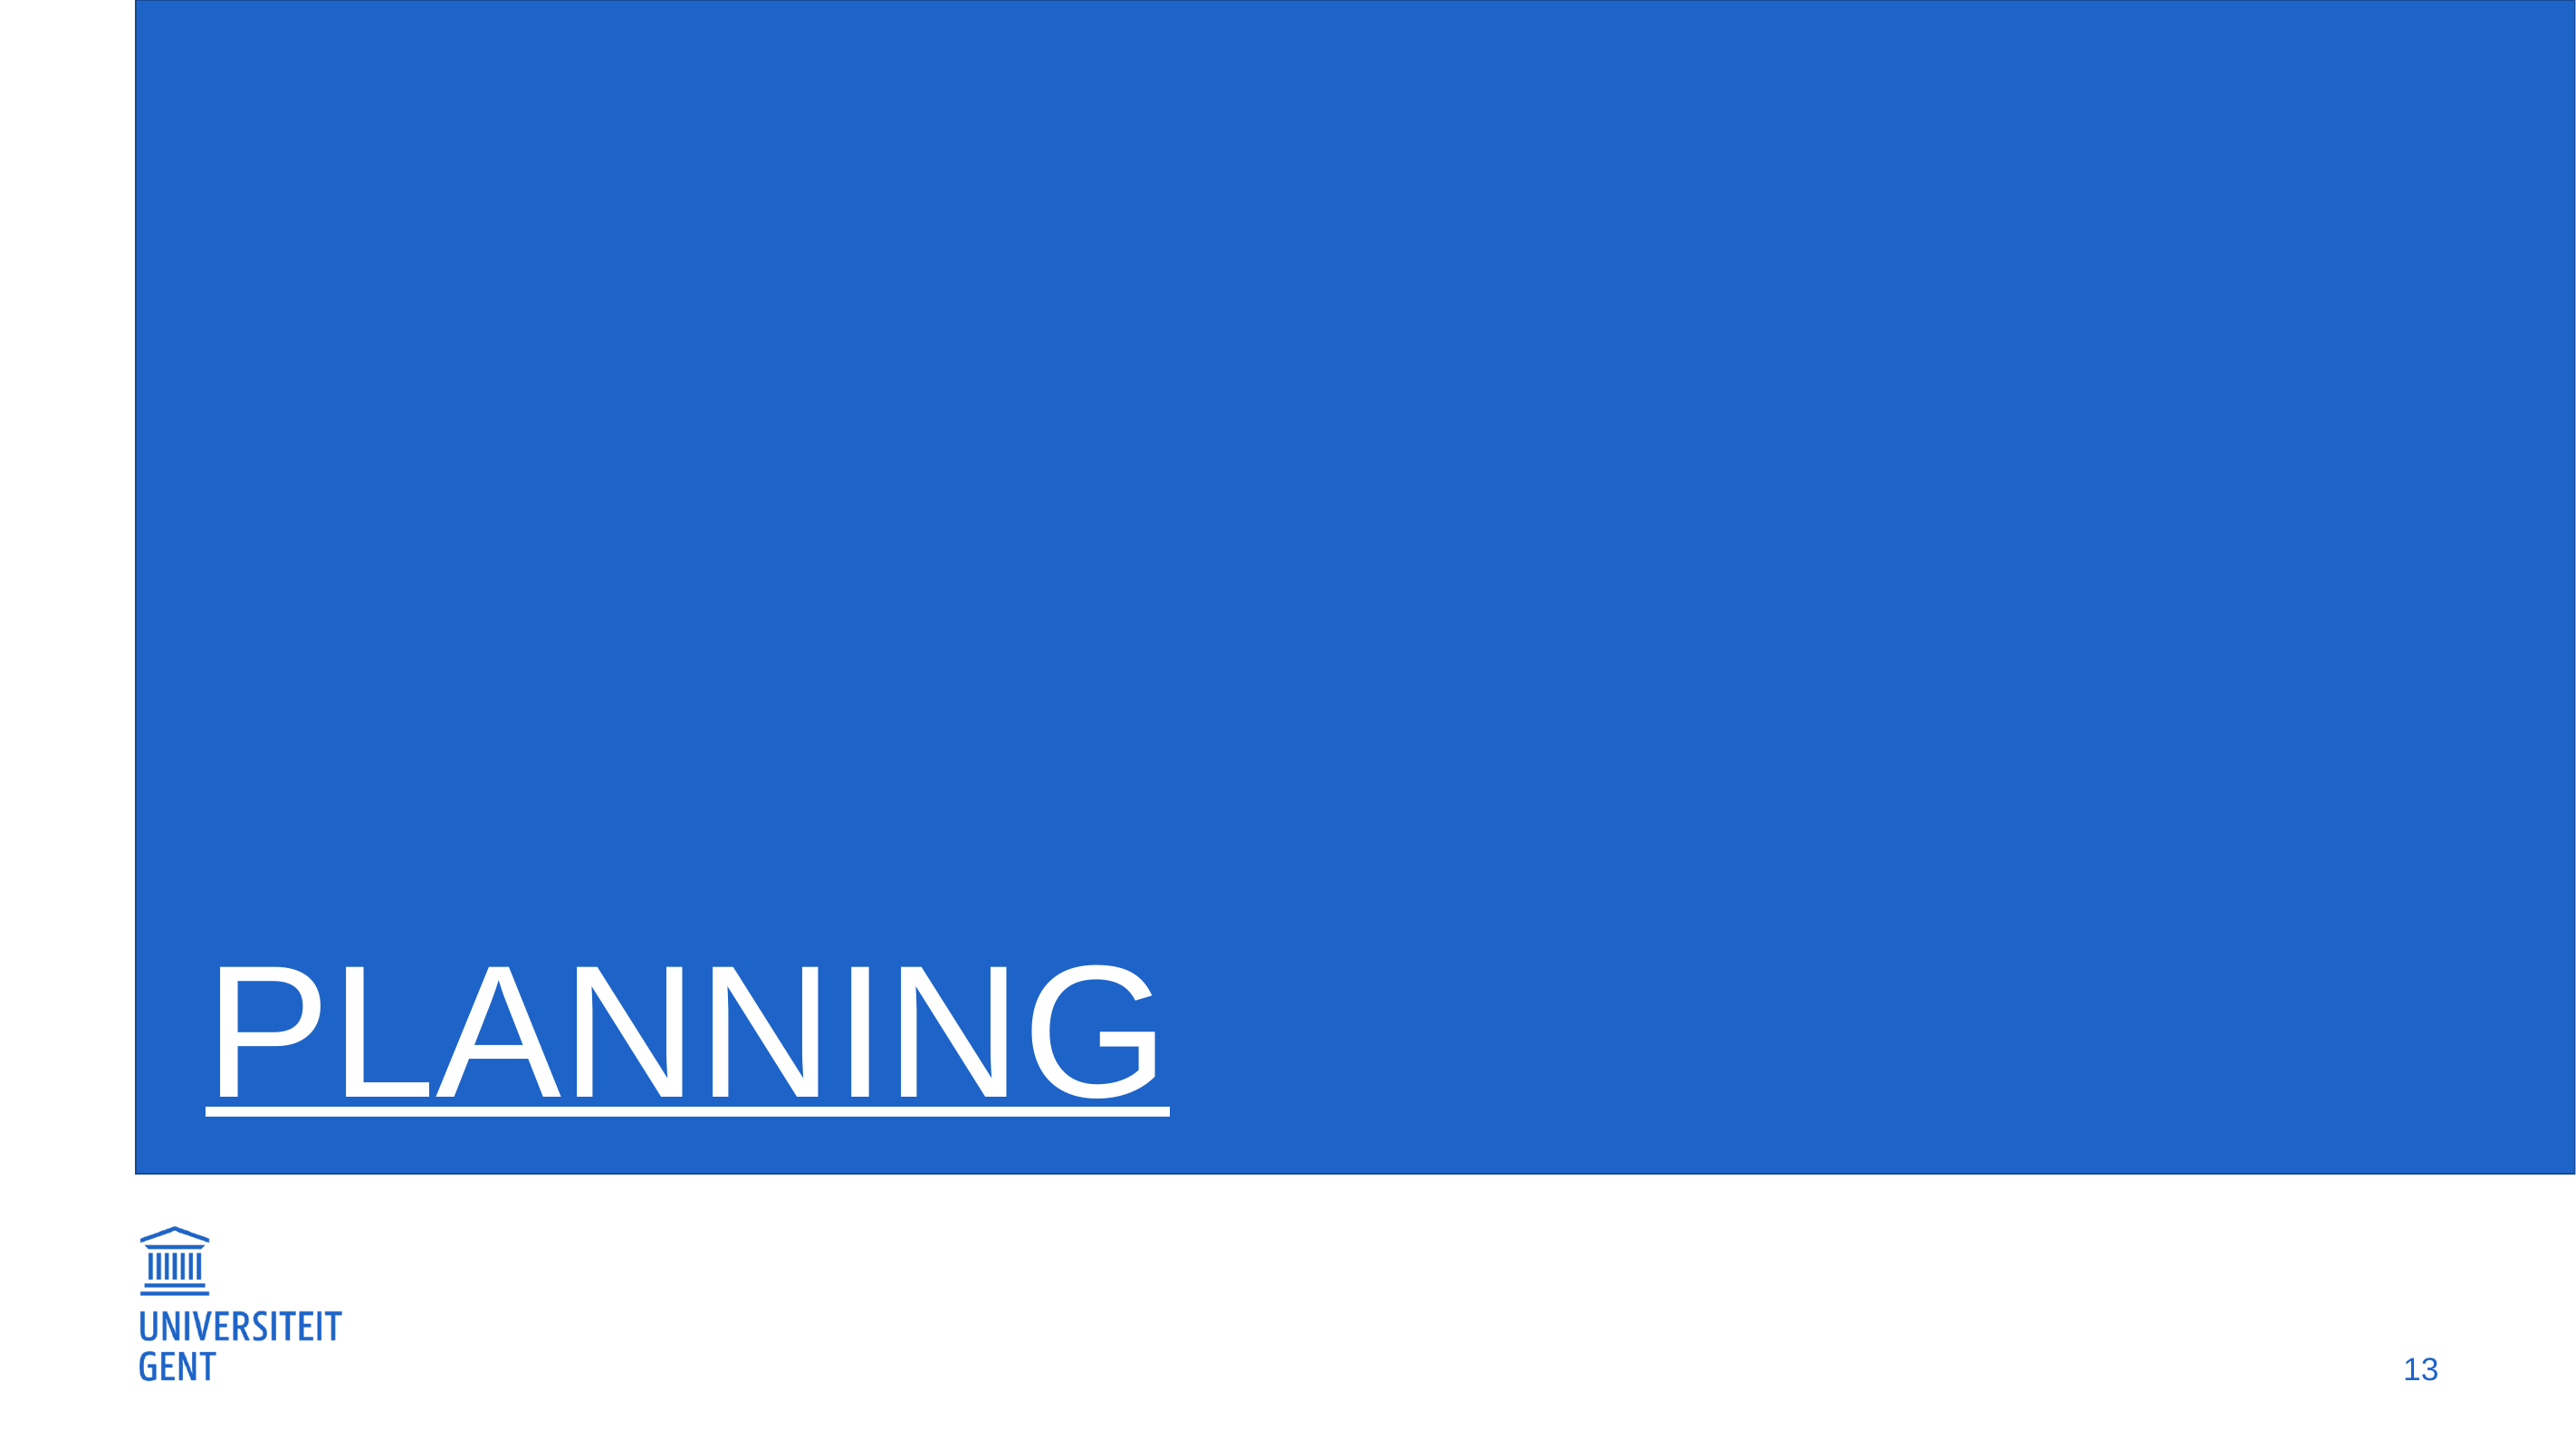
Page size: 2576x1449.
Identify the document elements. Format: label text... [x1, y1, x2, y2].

slide_number 13 [2315, 1329, 2453, 1407]
picture [72, 1174, 415, 1449]
title planning [191, 482, 2447, 1142]
